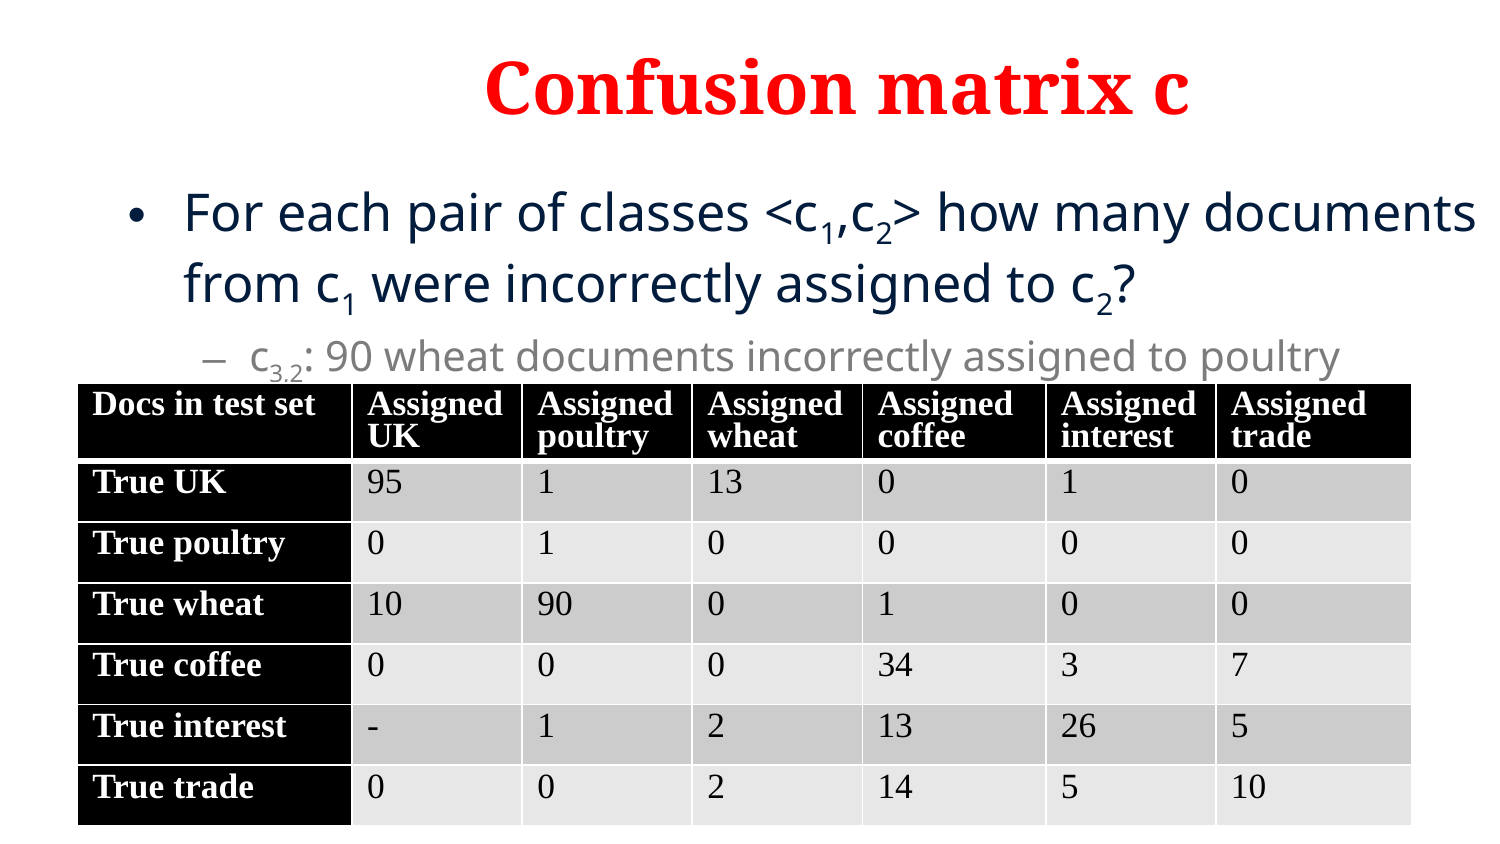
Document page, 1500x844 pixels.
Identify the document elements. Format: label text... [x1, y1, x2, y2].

table_cell 0 [863, 464, 1045, 521]
table_header Assigned UK [353, 384, 521, 458]
table_cell 5 [1047, 766, 1215, 825]
table_cell 26 [1047, 705, 1215, 764]
table_cell 2 [693, 766, 862, 825]
table_cell 0 [523, 645, 691, 704]
table_header Assigned interest [1047, 384, 1215, 458]
table_cell 0 [1217, 584, 1411, 643]
title Confusion matrix c [225, 34, 1450, 157]
table_header Assigned coffee [863, 384, 1045, 458]
table_cell 0 [1047, 584, 1215, 643]
table_cell - [353, 705, 521, 764]
table_cell 95 [353, 464, 521, 521]
table_header Assigned wheat [693, 384, 862, 458]
slide_number [50, 771, 375, 829]
table_cell 7 [1217, 645, 1411, 704]
table_cell 0 [863, 523, 1045, 582]
table_cell 1 [523, 705, 691, 764]
table_cell 0 [693, 584, 862, 643]
table_cell 0 [1047, 523, 1215, 582]
table_cell 1 [523, 523, 691, 582]
table_cell True UK [78, 464, 351, 521]
table_cell True trade [78, 766, 351, 825]
table_header Assigned trade [1217, 384, 1411, 458]
table_cell True interest [78, 705, 351, 764]
table_cell 14 [863, 766, 1045, 825]
table_cell 90 [523, 584, 691, 643]
table_cell 0 [693, 645, 862, 704]
table_cell 2 [693, 705, 862, 764]
table_header Docs in test set [78, 384, 351, 458]
table_cell 0 [353, 766, 521, 825]
table_cell 5 [1217, 705, 1411, 764]
table_cell 0 [353, 523, 521, 582]
table_cell 0 [353, 645, 521, 704]
table_cell True wheat [78, 584, 351, 643]
table_cell 0 [693, 523, 862, 582]
table_cell True coffee [78, 645, 351, 704]
table_cell 0 [1217, 523, 1411, 582]
table_cell 0 [1217, 464, 1411, 521]
table_header Assigned poultry [523, 384, 691, 458]
table_cell 3 [1047, 645, 1215, 704]
table_cell 10 [1217, 766, 1411, 825]
table_cell 13 [863, 705, 1045, 764]
table_cell 0 [523, 766, 691, 825]
table_cell 10 [353, 584, 521, 643]
table_cell True poultry [78, 523, 351, 582]
list For each pair of classes <c1,c2> how many documents from c1 were incorrectly assigned to c2? c3,2: 90 wheat documents incorrectly assigned to poultry [112, 171, 1500, 719]
table_cell 13 [693, 464, 862, 521]
table_cell 34 [863, 645, 1045, 704]
table_cell 1 [1047, 464, 1215, 521]
table_cell 1 [523, 464, 691, 521]
table_cell 1 [863, 584, 1045, 643]
